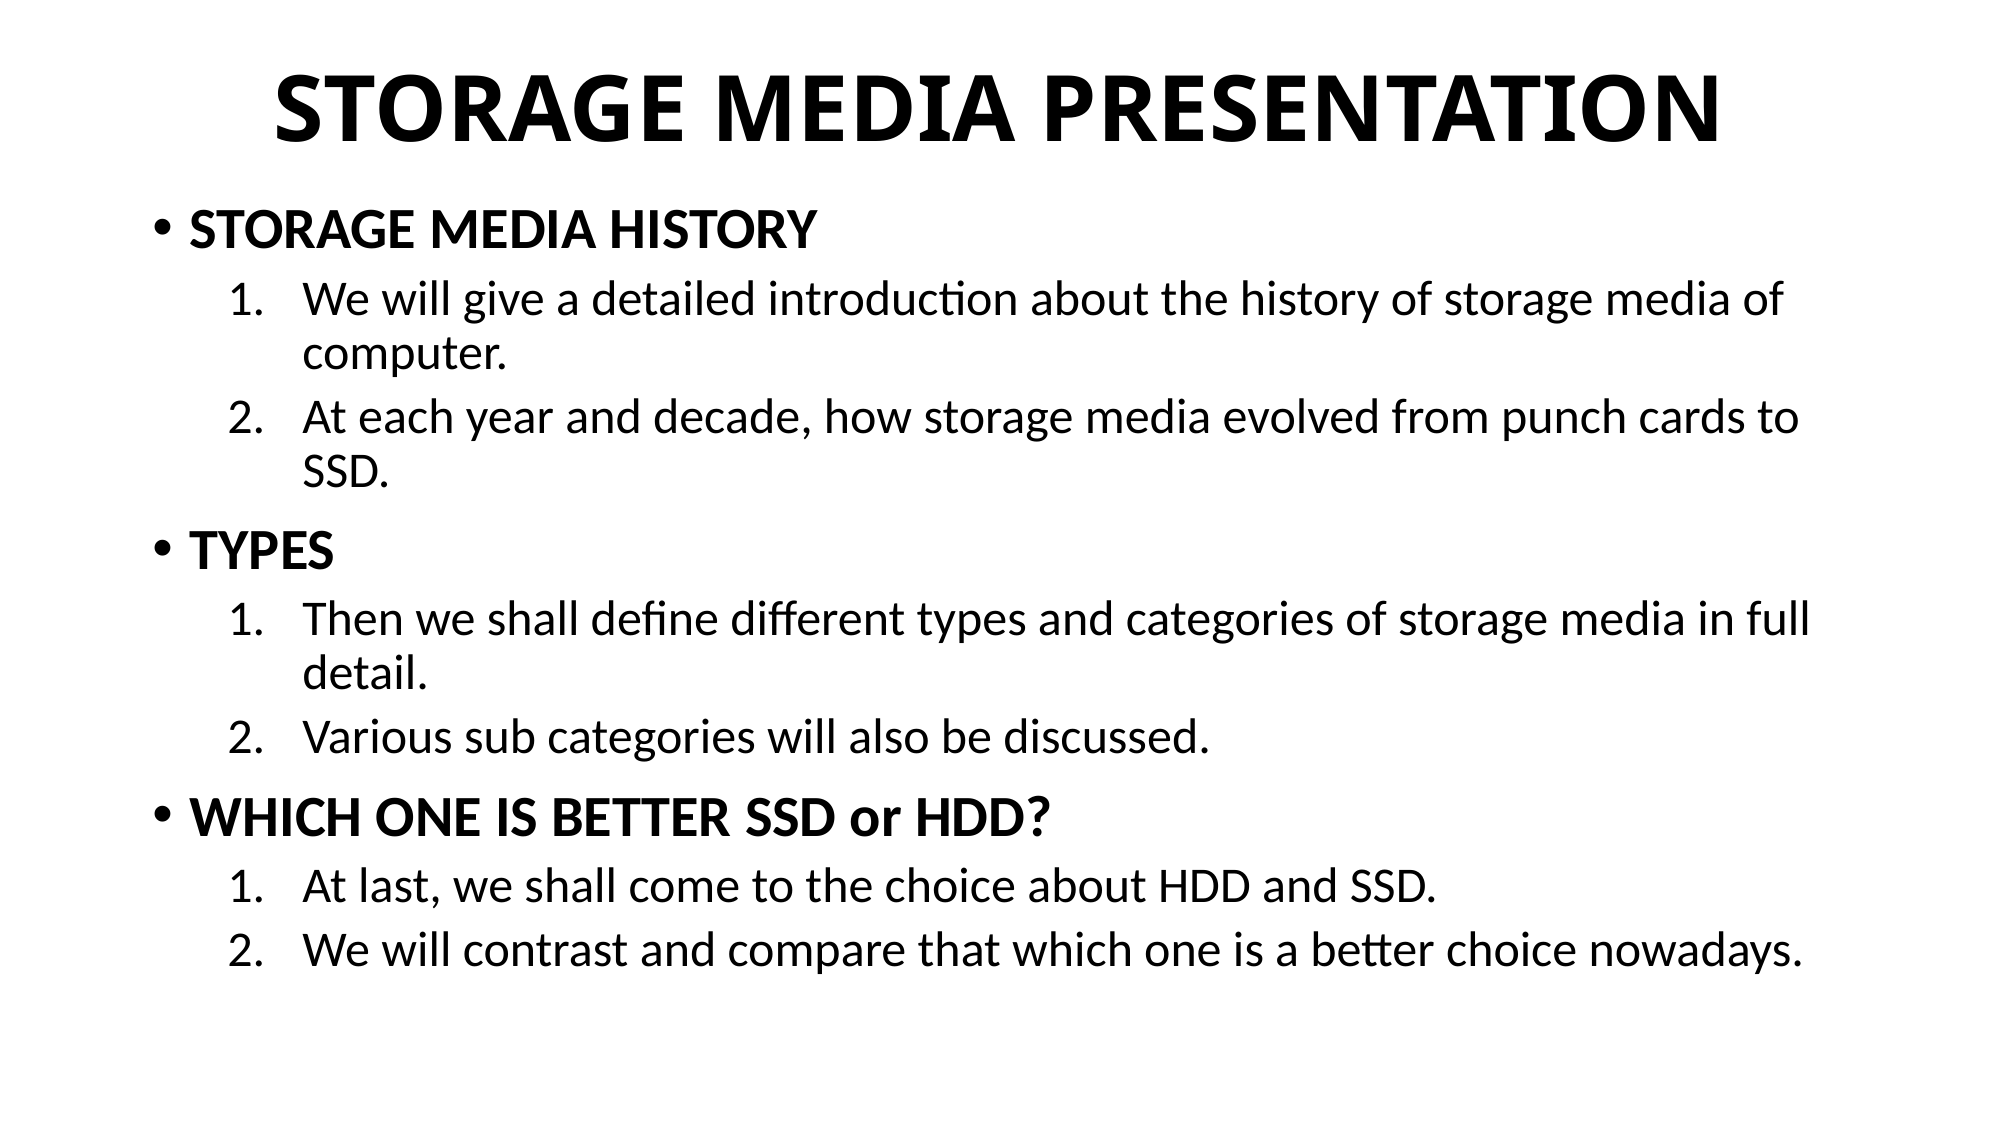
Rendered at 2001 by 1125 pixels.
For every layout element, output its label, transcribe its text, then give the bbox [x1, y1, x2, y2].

title STORAGE MEDIA PRESENTATION [137, 32, 1863, 191]
list STORAGE MEDIA HISTORY We will give a detailed introduction about the history of storage media of computer. At each year and decade, how storage media evolved from punch cards to SSD. TYPES Then we shall define different types and categories of storage media in full detail. Various sub categories will also be discussed. WHICH ONE IS BETTER SSD or HDD? At last, we shall come to the choice about HDD and SSD. We will contrast and compare that which one is a better choice nowadays. [137, 191, 1863, 1014]
